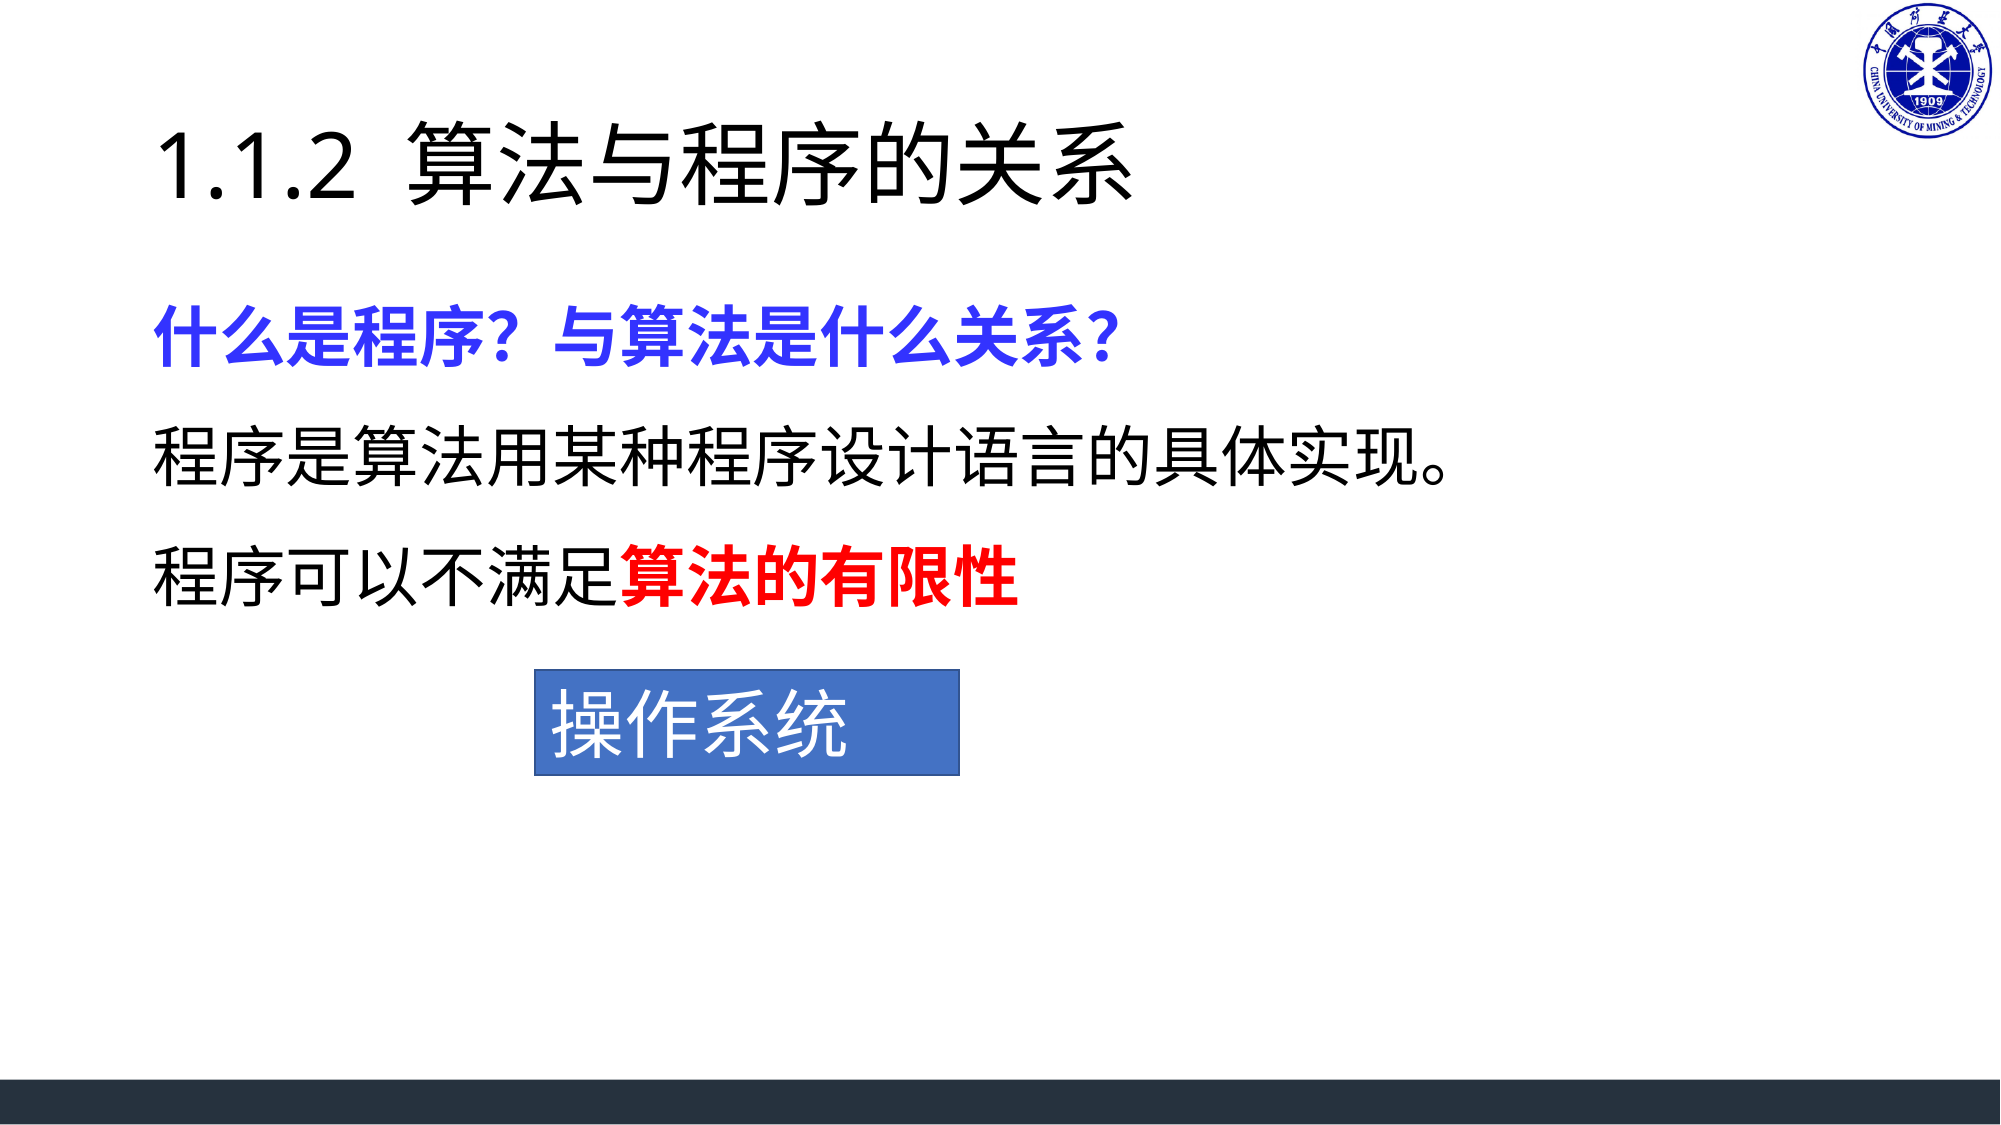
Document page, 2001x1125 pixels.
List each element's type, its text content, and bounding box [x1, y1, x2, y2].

picture [1855, 0, 2000, 141]
text_box 操作系统 [534, 669, 960, 776]
title 1.1.2 算法与程序的关系 [137, 59, 1863, 247]
list 什么是程序？与算法是什么关系？ 程序是算法用某种程序设计语言的具体实现。 程序可以不满足算法的有限性 [137, 247, 1863, 1066]
